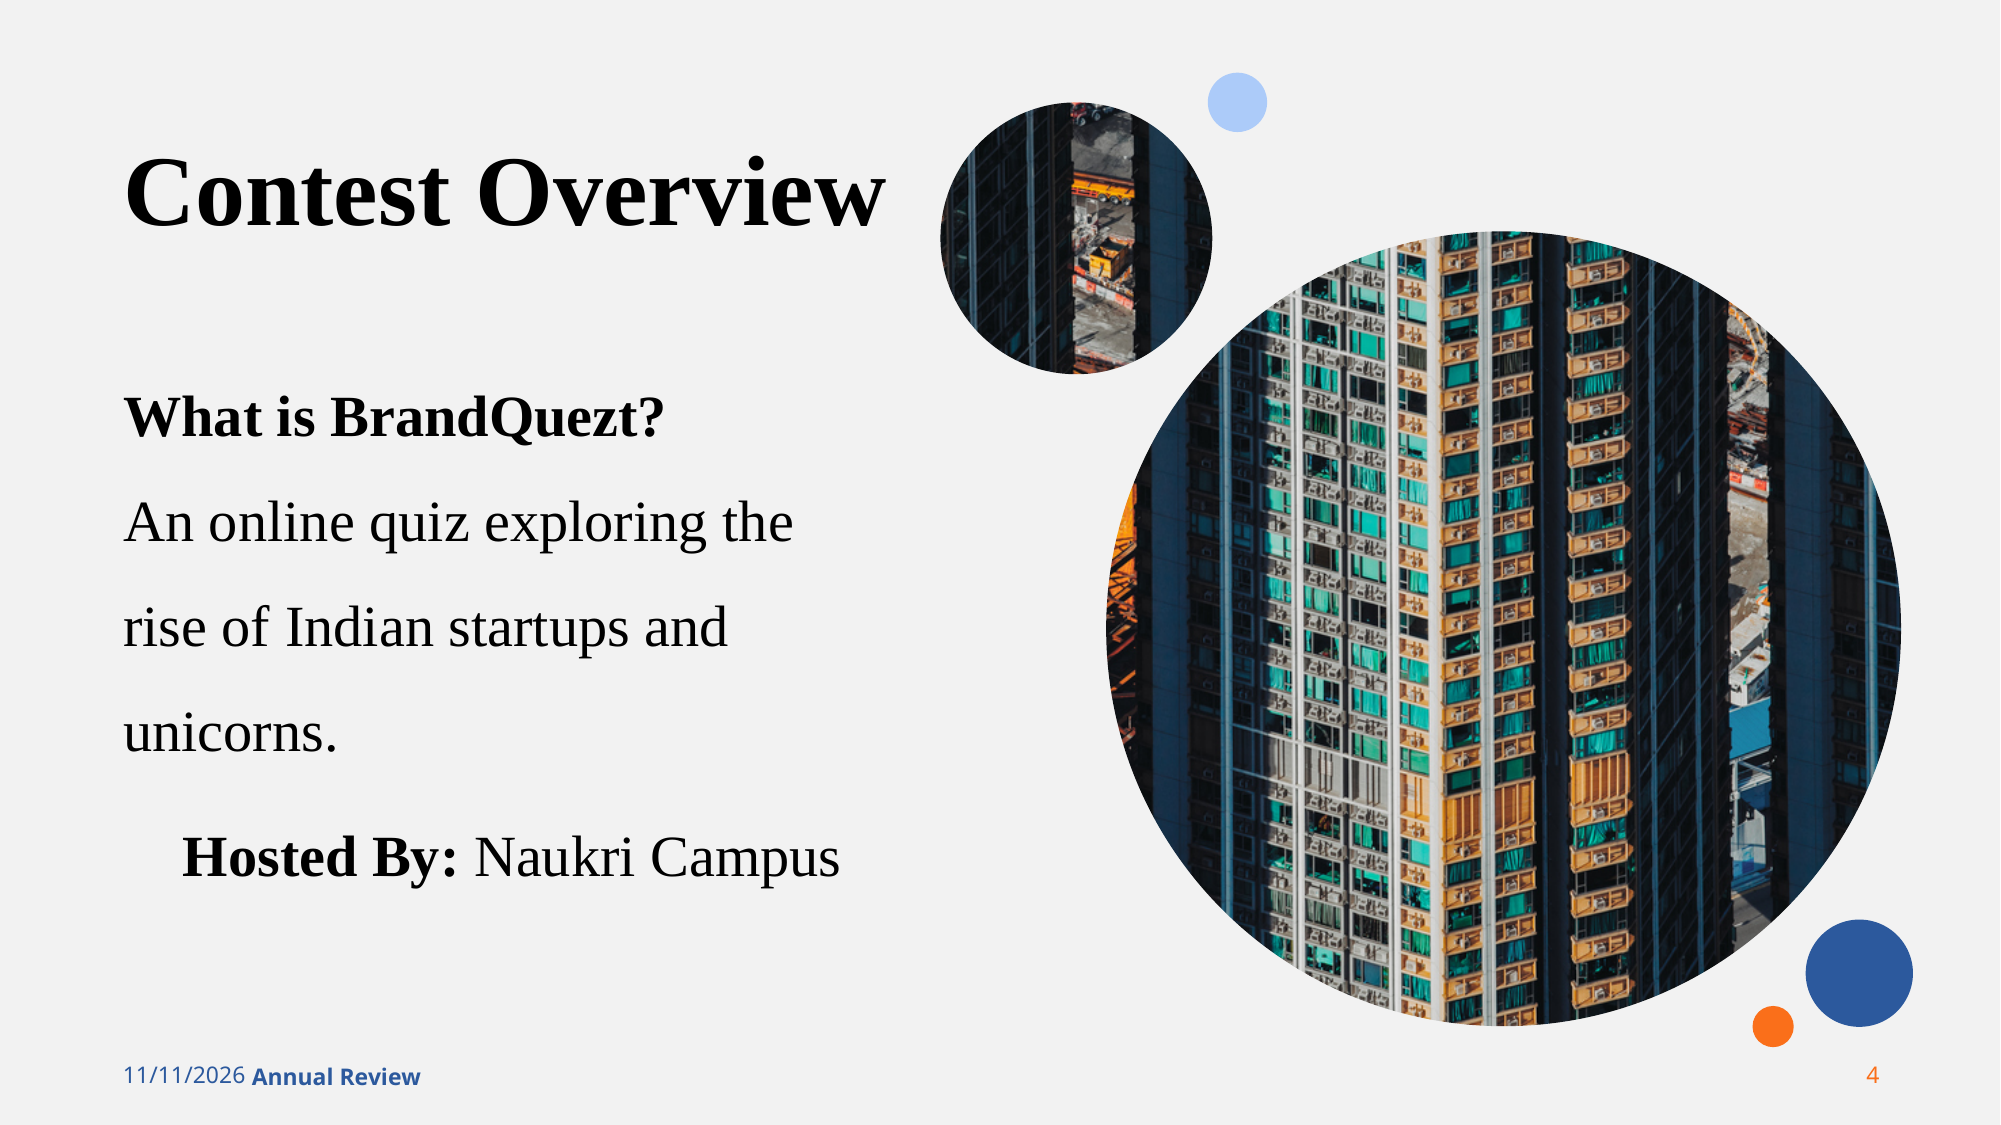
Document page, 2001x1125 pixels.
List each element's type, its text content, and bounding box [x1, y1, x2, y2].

list What is BrandQuezt? An online quiz exploring the rise of Indian startups and unicorns. 🔹 Hosted By: Naukri Campus [108, 335, 895, 920]
title Contest Overview [108, 132, 940, 269]
picture [940, 102, 1902, 1027]
